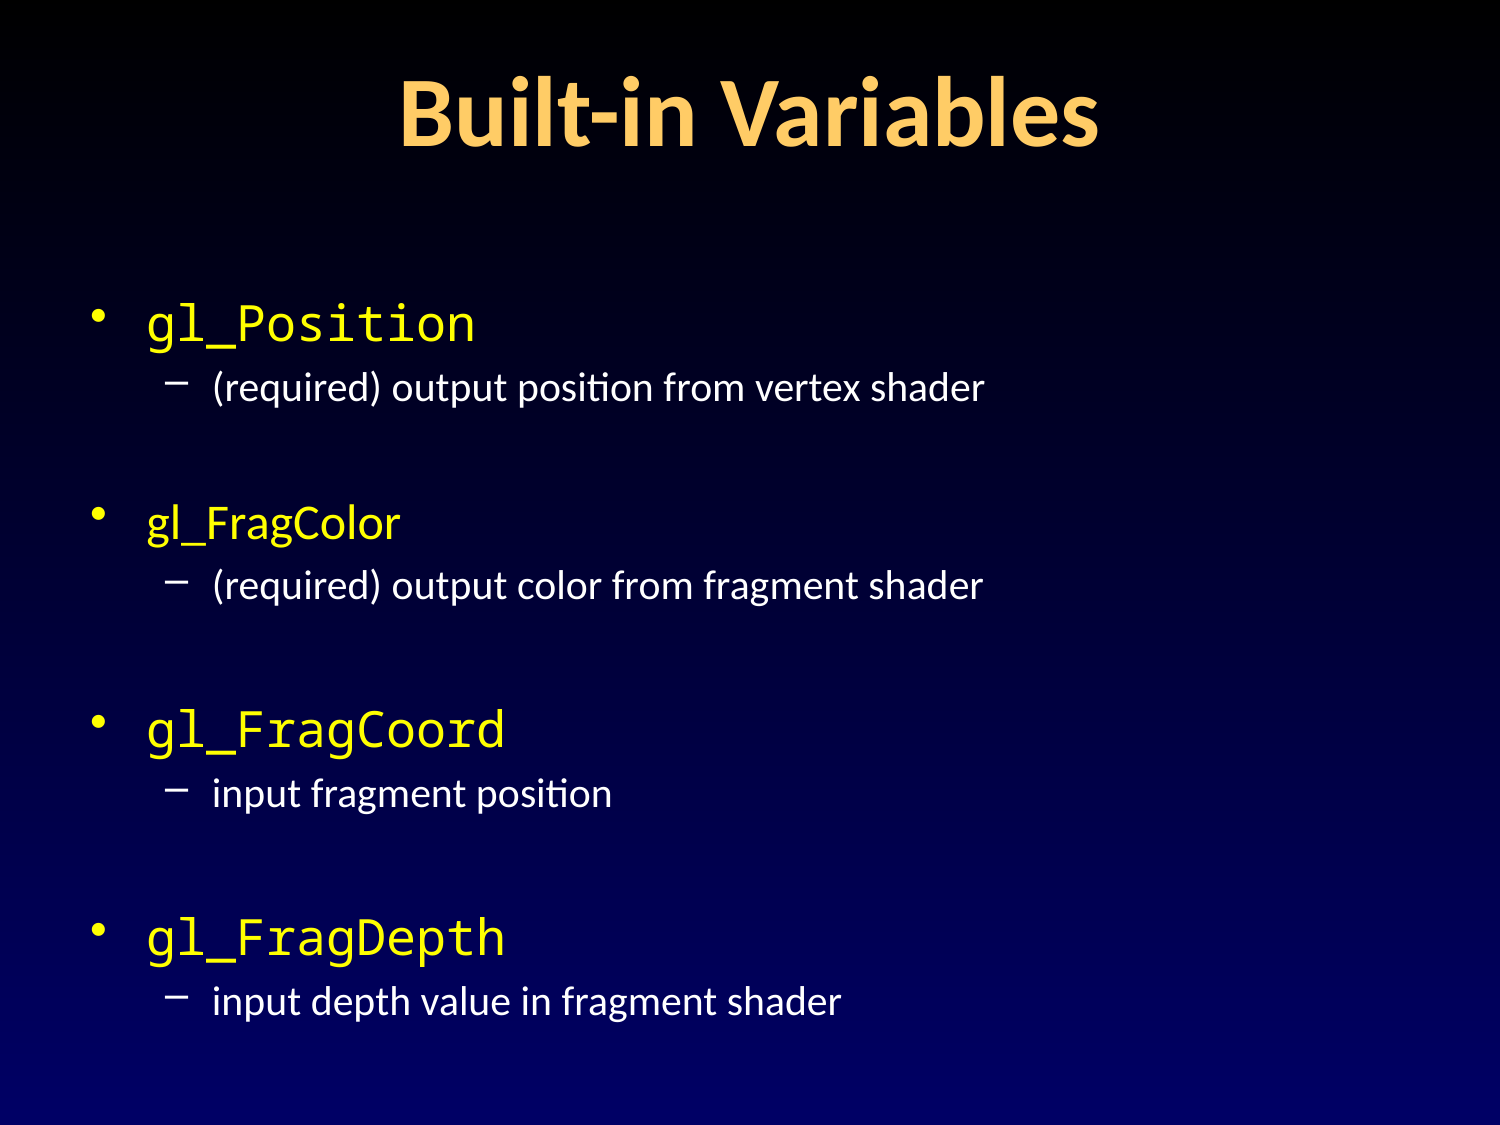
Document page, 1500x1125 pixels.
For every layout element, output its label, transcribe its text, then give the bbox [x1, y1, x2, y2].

list gl_Position (required) output position from vertex shader gl_FragColor (required) output color from fragment shader gl_FragCoord input fragment position gl_FragDepth input depth value in fragment shader [75, 284, 1425, 841]
title Built-in Variables [24, 24, 1475, 188]
